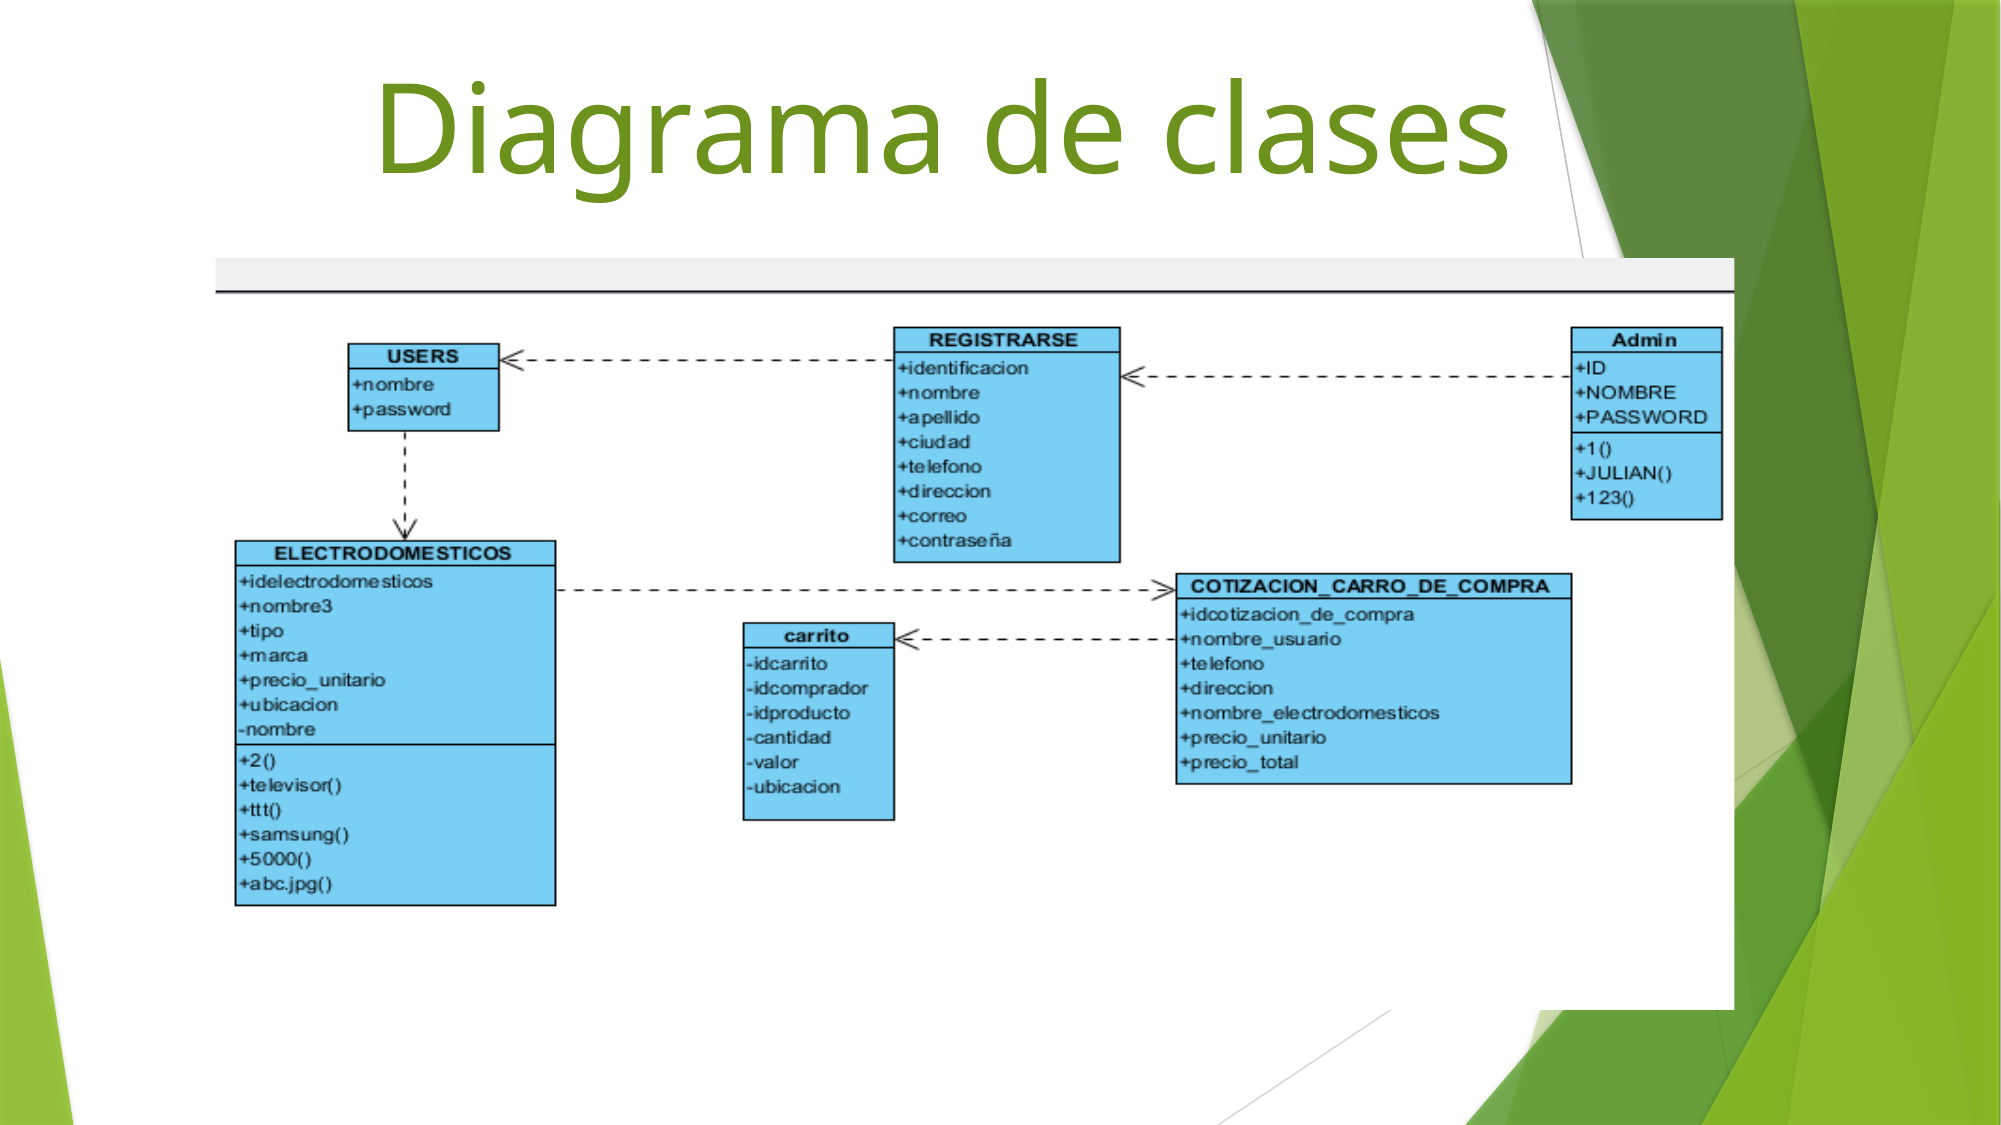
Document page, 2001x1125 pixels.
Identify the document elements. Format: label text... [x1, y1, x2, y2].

picture [215, 258, 1735, 1010]
title Diagrama de clases [356, 41, 1791, 259]
